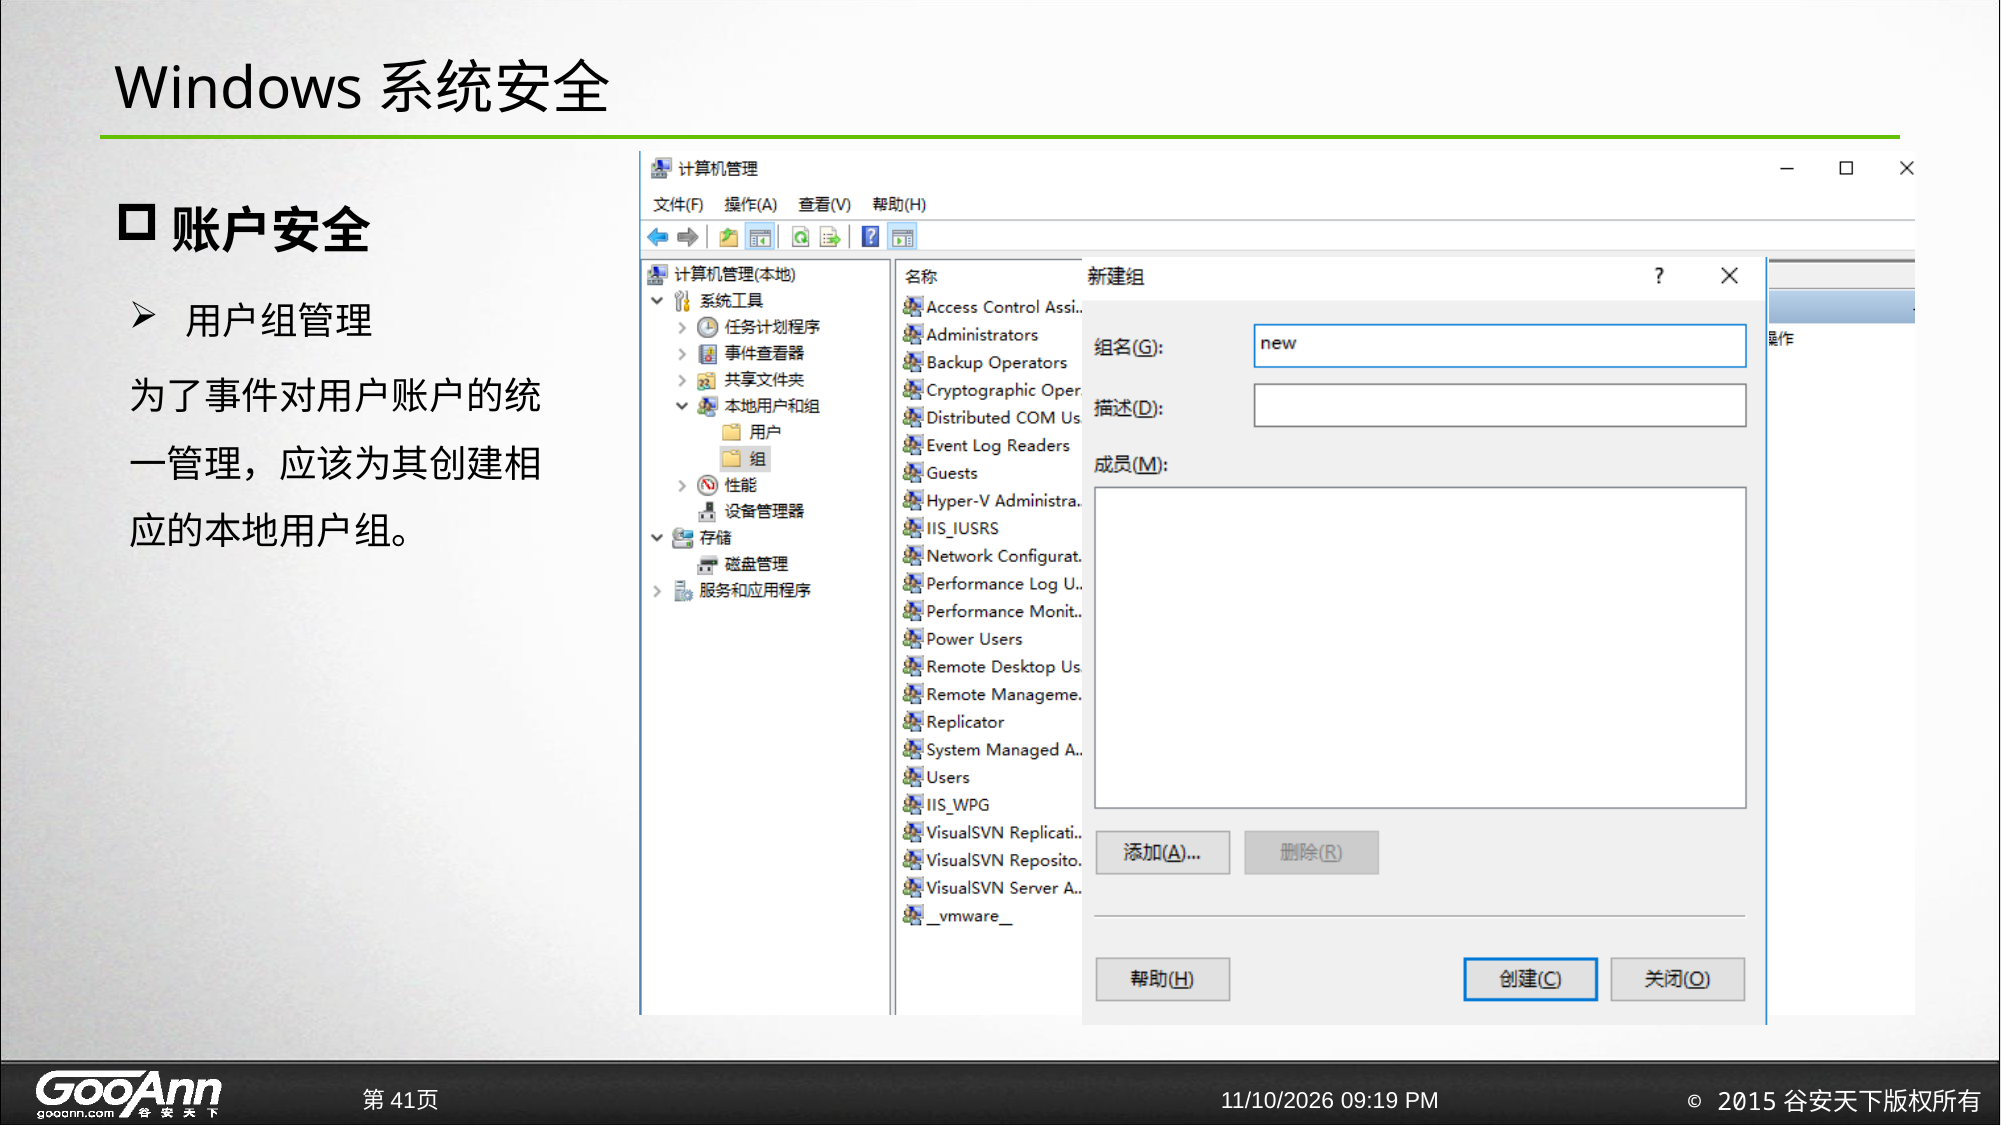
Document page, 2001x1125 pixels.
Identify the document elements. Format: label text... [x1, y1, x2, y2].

text_box 账户安全 [99, 160, 633, 279]
title Windows系统安全 [99, 45, 1900, 126]
picture [0, 0, 2001, 1125]
list 用户组管理 为了事件对用户账户的统一管理，应该为其创建相应的本地用户组。 [114, 279, 587, 899]
